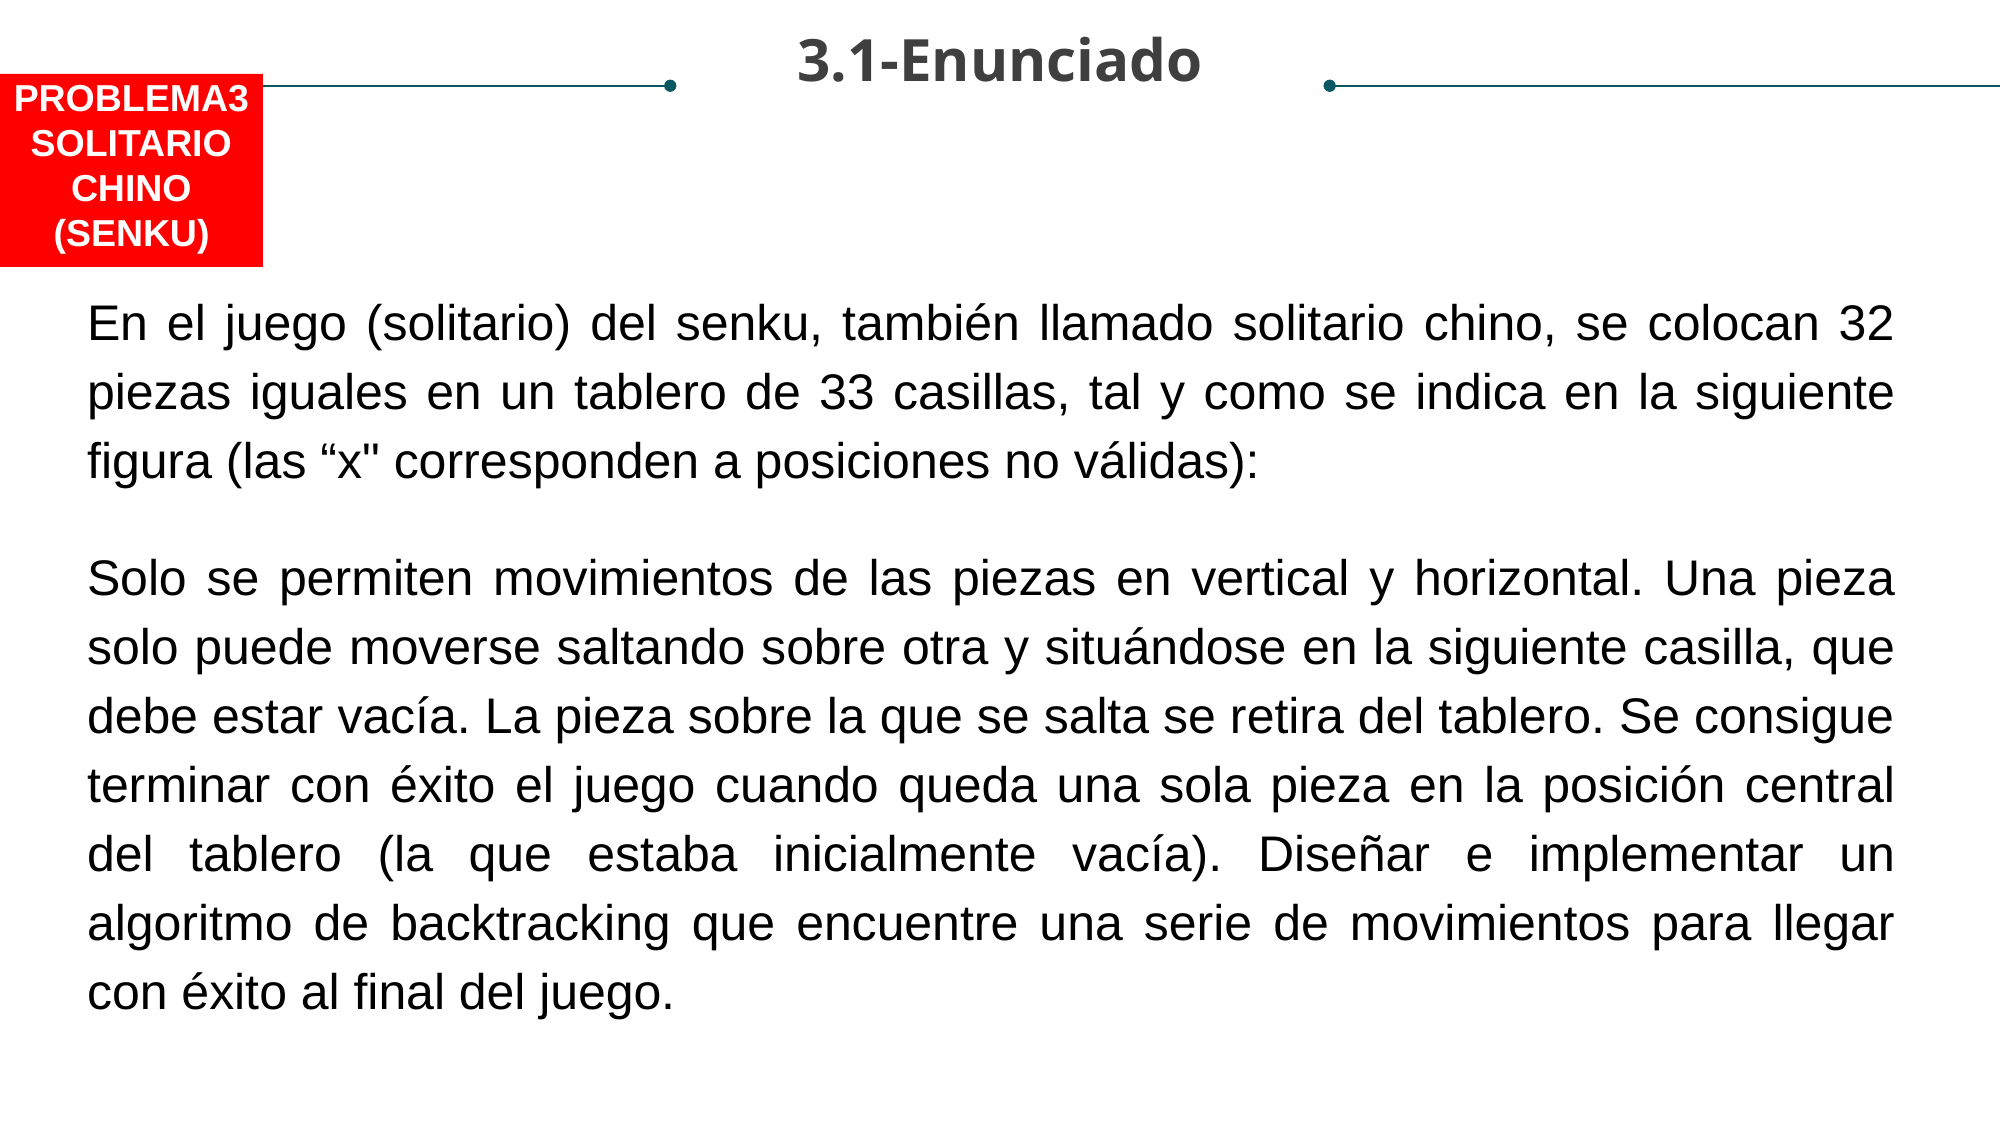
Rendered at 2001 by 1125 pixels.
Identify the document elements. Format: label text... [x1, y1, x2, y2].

text_box PROBLEMA3 SOLITARIO CHINO (SENKU) [0, 73, 263, 85]
text_box 3.1-Enunciado [37, 31, 1963, 95]
text_box En el juego (solitario) del senku, también llamado solitario chino, se colocan 32 piezas iguales en un tablero de 33 casillas, tal y como se indica en la siguiente figura (las “x" corresponden a posiciones no válidas): Solo se permiten movimientos de las piezas en vertical y horizontal. Una pieza solo puede moverse saltando sobre otra y situándose en la siguiente casilla, que debe estar vacía. La pieza sobre la que se salta se retira del tablero. Se consigue terminar con éxito el juego cuando queda una sola pieza en la posición central del tablero (la que estaba inicialmente vacía). Diseñar e implementar un algoritmo de backtracking que encuentre una serie de movimientos para llegar con éxito al final del juego. [71, 266, 1911, 1057]
text_box PROBLEMA3 SOLITARIO CHINO (SENKU) [0, 93, 263, 267]
